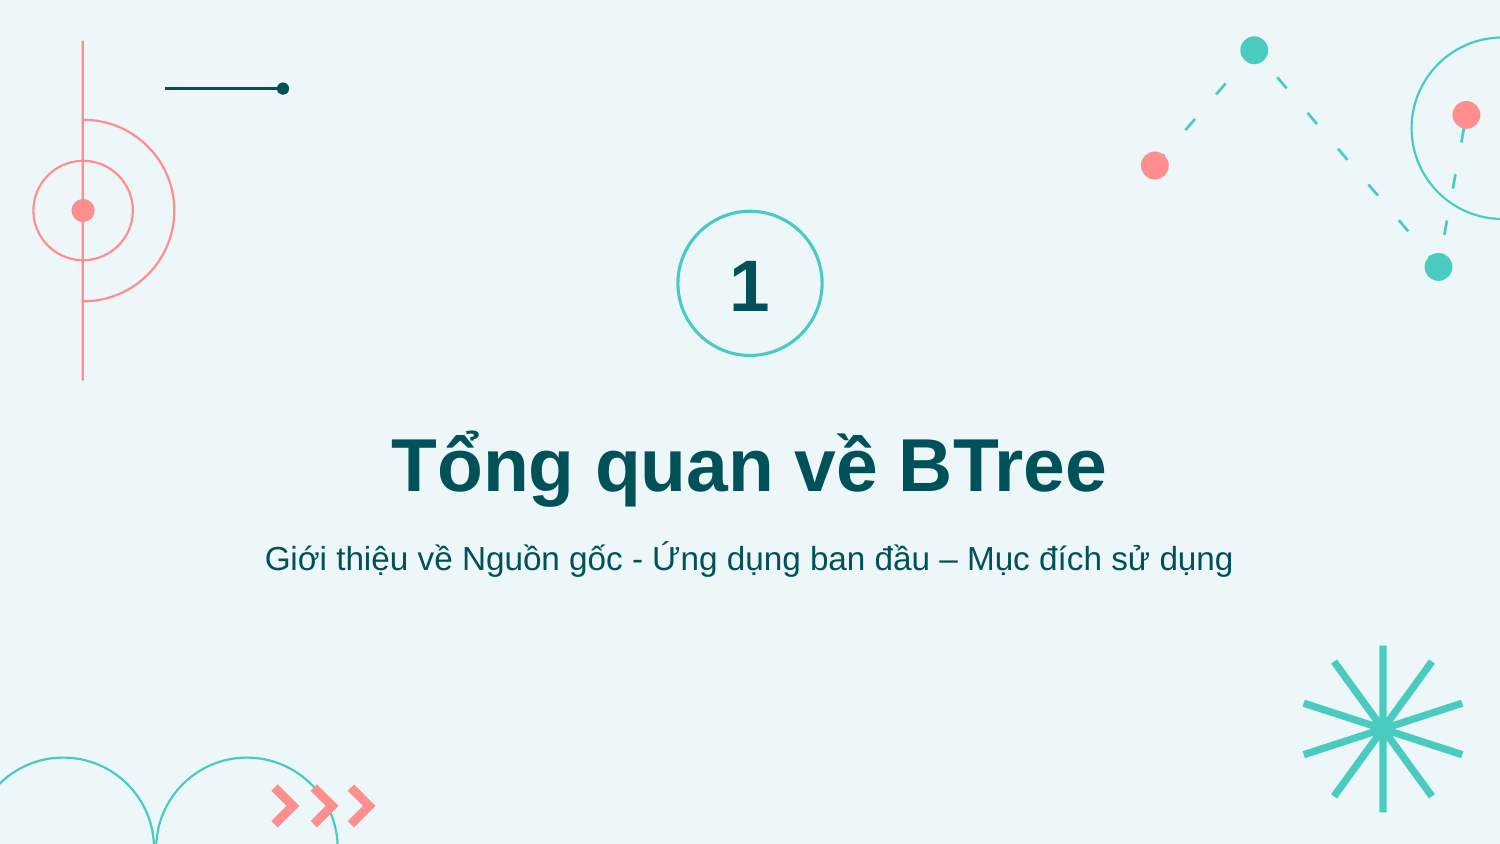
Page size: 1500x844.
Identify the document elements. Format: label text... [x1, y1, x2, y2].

subtitle Giới thiệu về Nguồn gốc - Ứng dụng ban đầu – Mục đích sử dụng [116, 515, 1384, 583]
title 1 [677, 234, 823, 331]
title Tổng quan về BTree [116, 383, 1384, 515]
text_box [697, 211, 803, 234]
text_box [695, 331, 805, 356]
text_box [1140, 36, 1481, 282]
